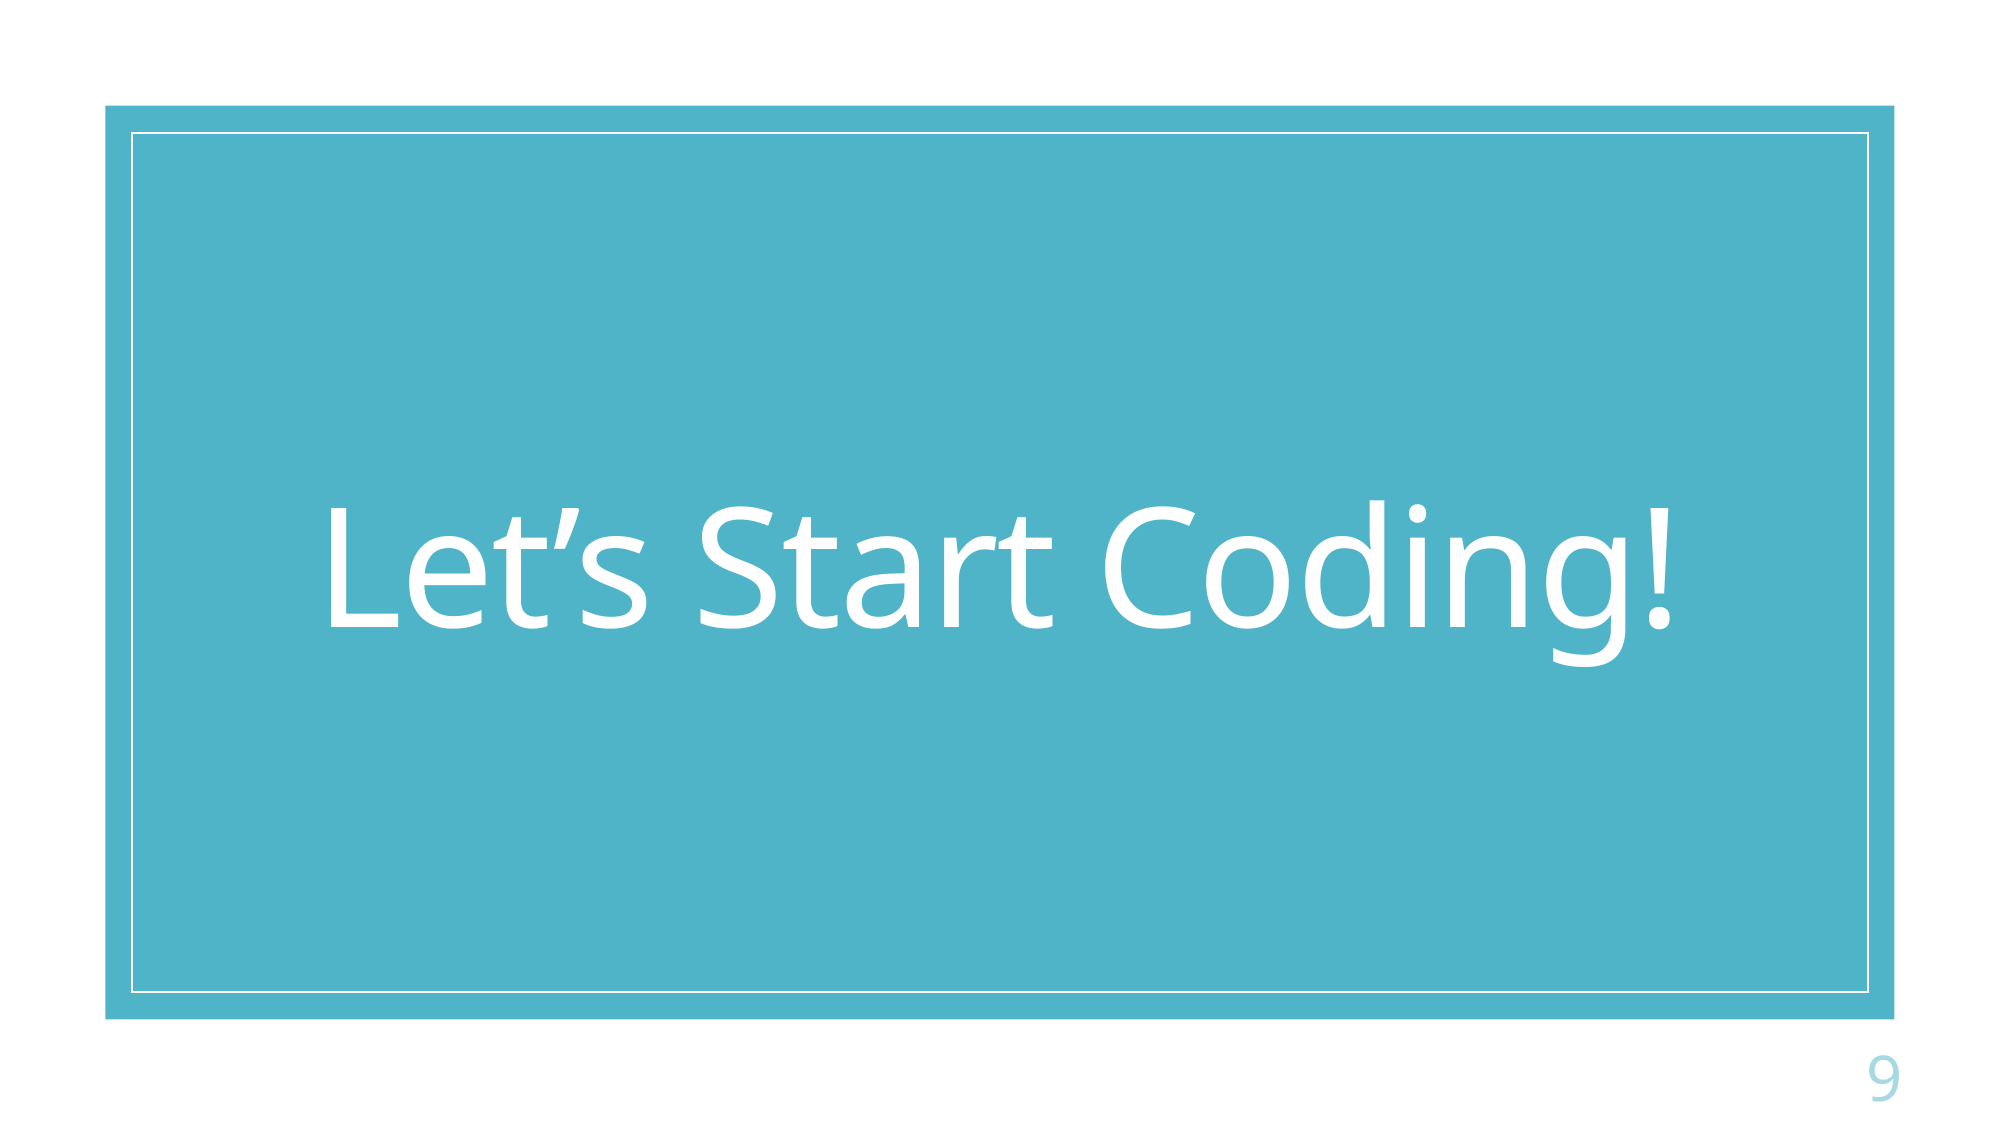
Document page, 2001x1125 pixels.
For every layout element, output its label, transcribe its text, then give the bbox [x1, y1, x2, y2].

title Let’s Start Coding! [211, 210, 1788, 667]
text_box [131, 132, 1869, 993]
text_box [0, 0, 2000, 1125]
text_box [104, 104, 1895, 1020]
slide_number 9 [1437, 1032, 1918, 1125]
